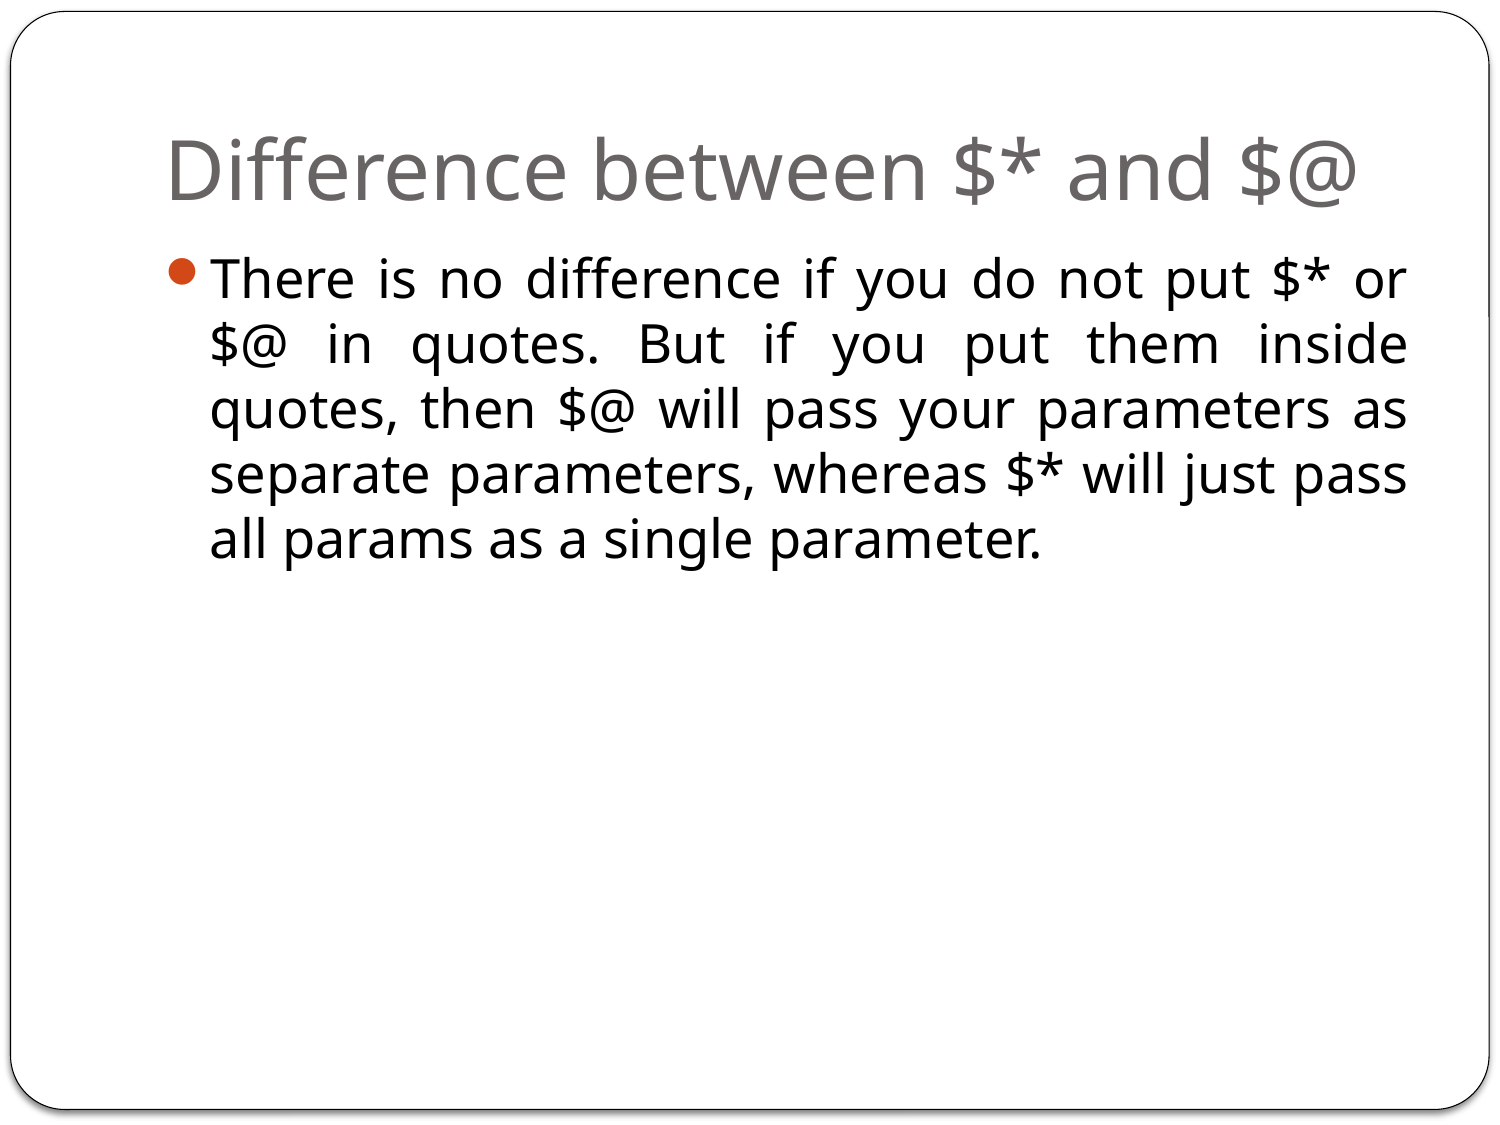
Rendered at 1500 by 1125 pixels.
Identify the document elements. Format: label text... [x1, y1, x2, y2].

title Difference between $* and $@ [150, 45, 1425, 233]
list There is no difference if you do not put $* or $@ in quotes. But if you put them inside quotes, then $@ will pass your parameters as separate parameters, whereas $* will just pass all params as a single parameter. [150, 237, 1425, 988]
